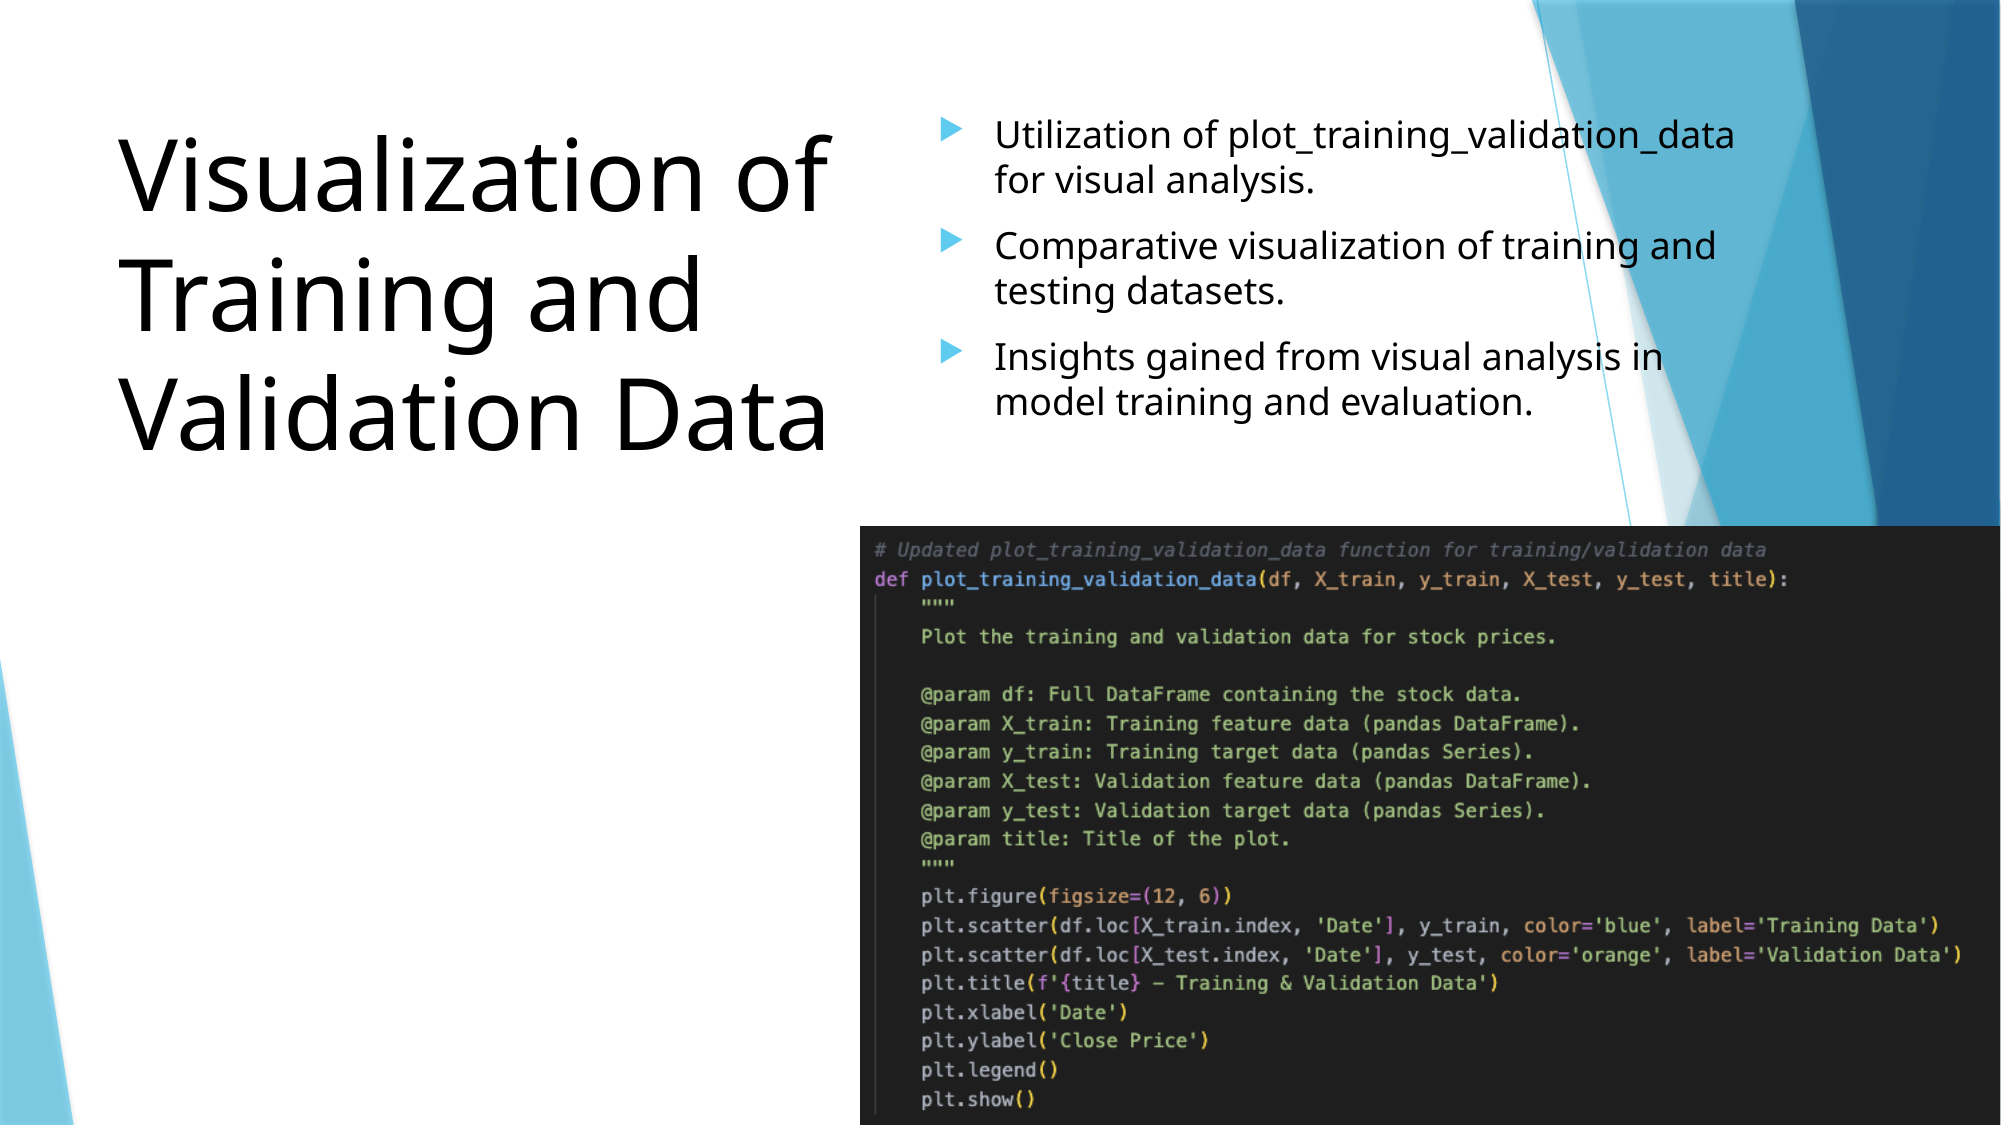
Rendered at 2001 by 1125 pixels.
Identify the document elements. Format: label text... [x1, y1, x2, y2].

picture [859, 526, 2000, 1125]
list Utilization of plot_training_validation_data for visual analysis. Comparative visualization of training and testing datasets. Insights gained from visual analysis in model training and evaluation. [923, 103, 1785, 485]
title Visualization of Training and Validation Data [103, 103, 861, 1008]
